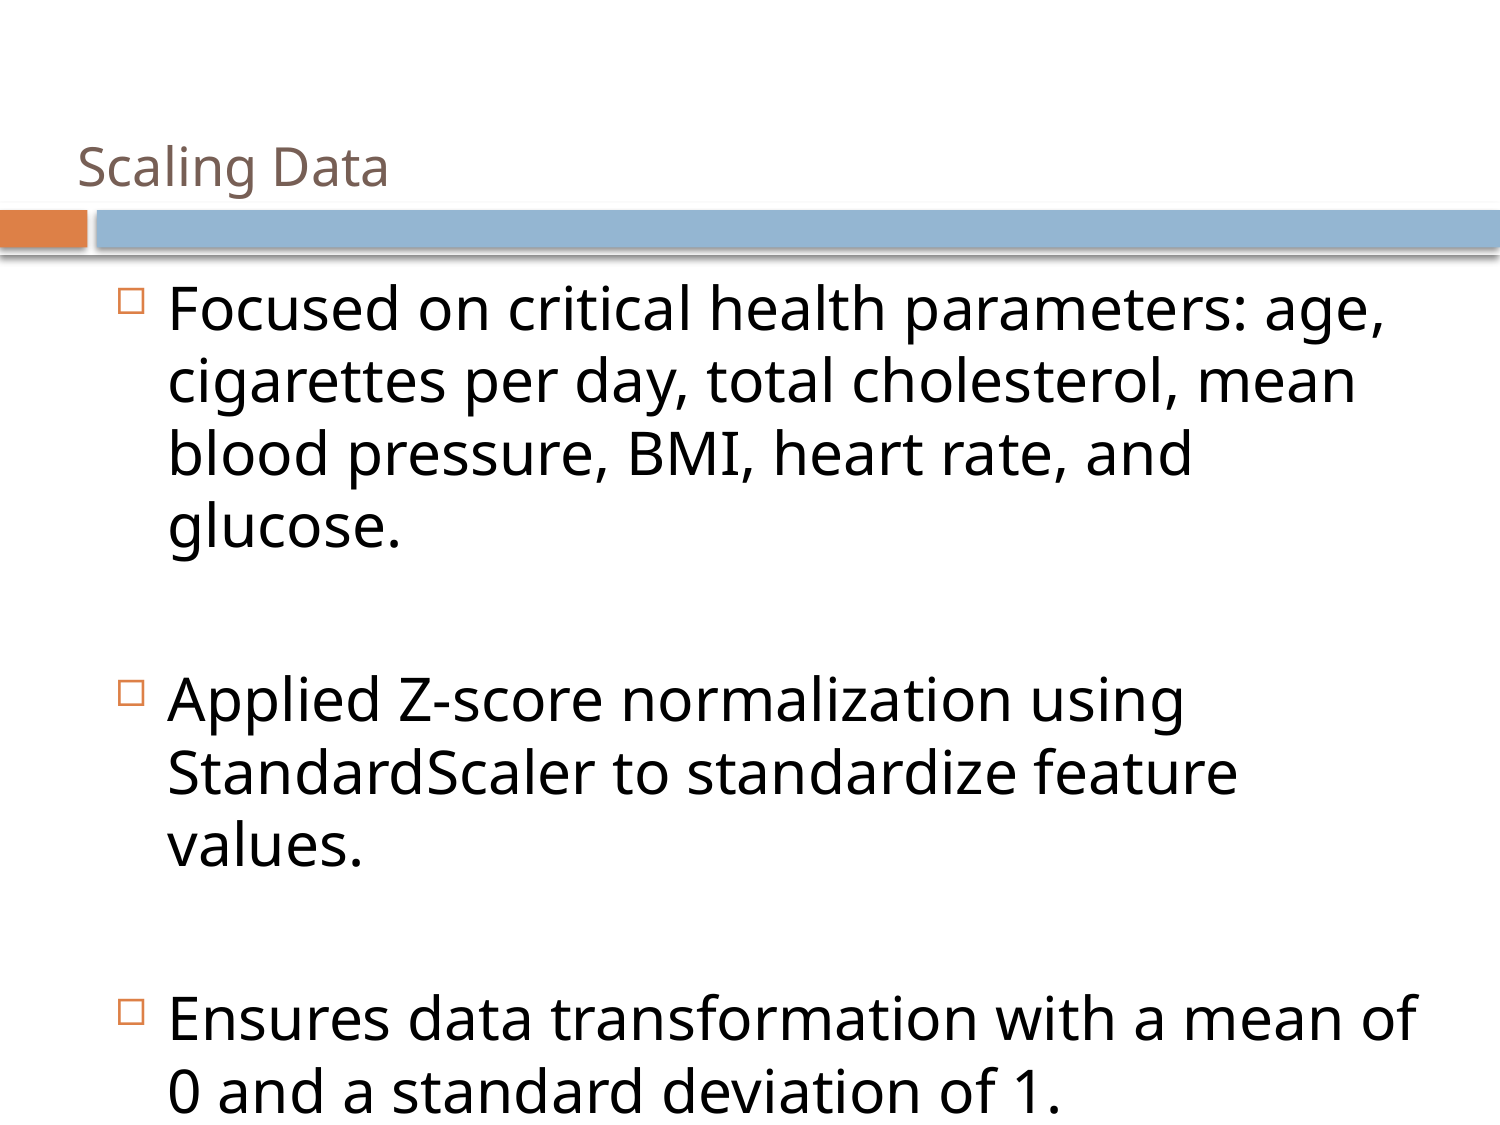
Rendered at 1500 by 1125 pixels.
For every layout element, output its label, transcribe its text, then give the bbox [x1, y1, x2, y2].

list Focused on critical health parameters: age, cigarettes per day, total cholesterol, mean blood pressure, BMI, heart rate, and glucose. Applied Z-score normalization using StandardScaler to standardize feature values. Ensures data transformation with a mean of 0 and a standard deviation of 1. [100, 262, 1438, 1000]
title Scaling Data [62, 125, 1413, 205]
